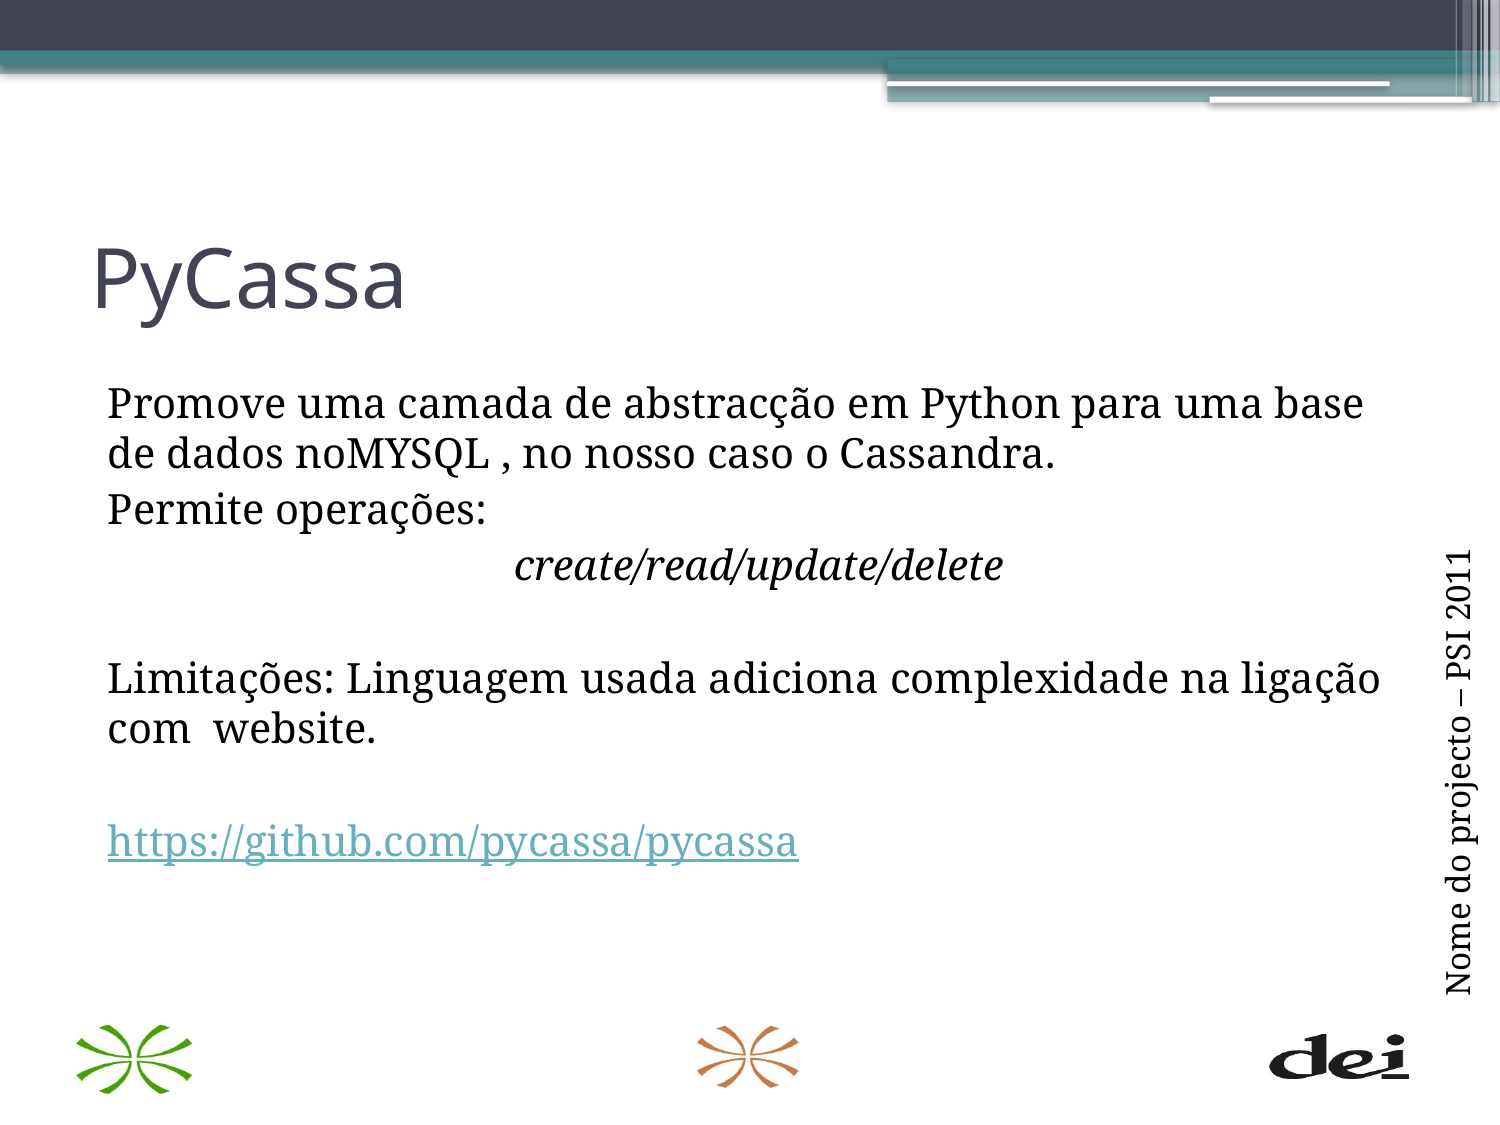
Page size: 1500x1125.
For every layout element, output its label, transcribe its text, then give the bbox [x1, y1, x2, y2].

picture [690, 1022, 808, 1094]
title PyCassa [75, 187, 1425, 363]
picture [76, 1022, 192, 1095]
picture [1269, 1034, 1409, 1079]
text_box Nome do projecto – PSI 2011 [1429, 314, 1500, 1012]
list Promove uma camada de abstracção em Python para uma base de dados noMYSQL , no nosso caso o Cassandra. Permite operações: create/read/update/delete Limitações: Linguagem usada adiciona complexidade na ligação com website. https://github.com/pycassa/pycassa [75, 369, 1425, 1012]
